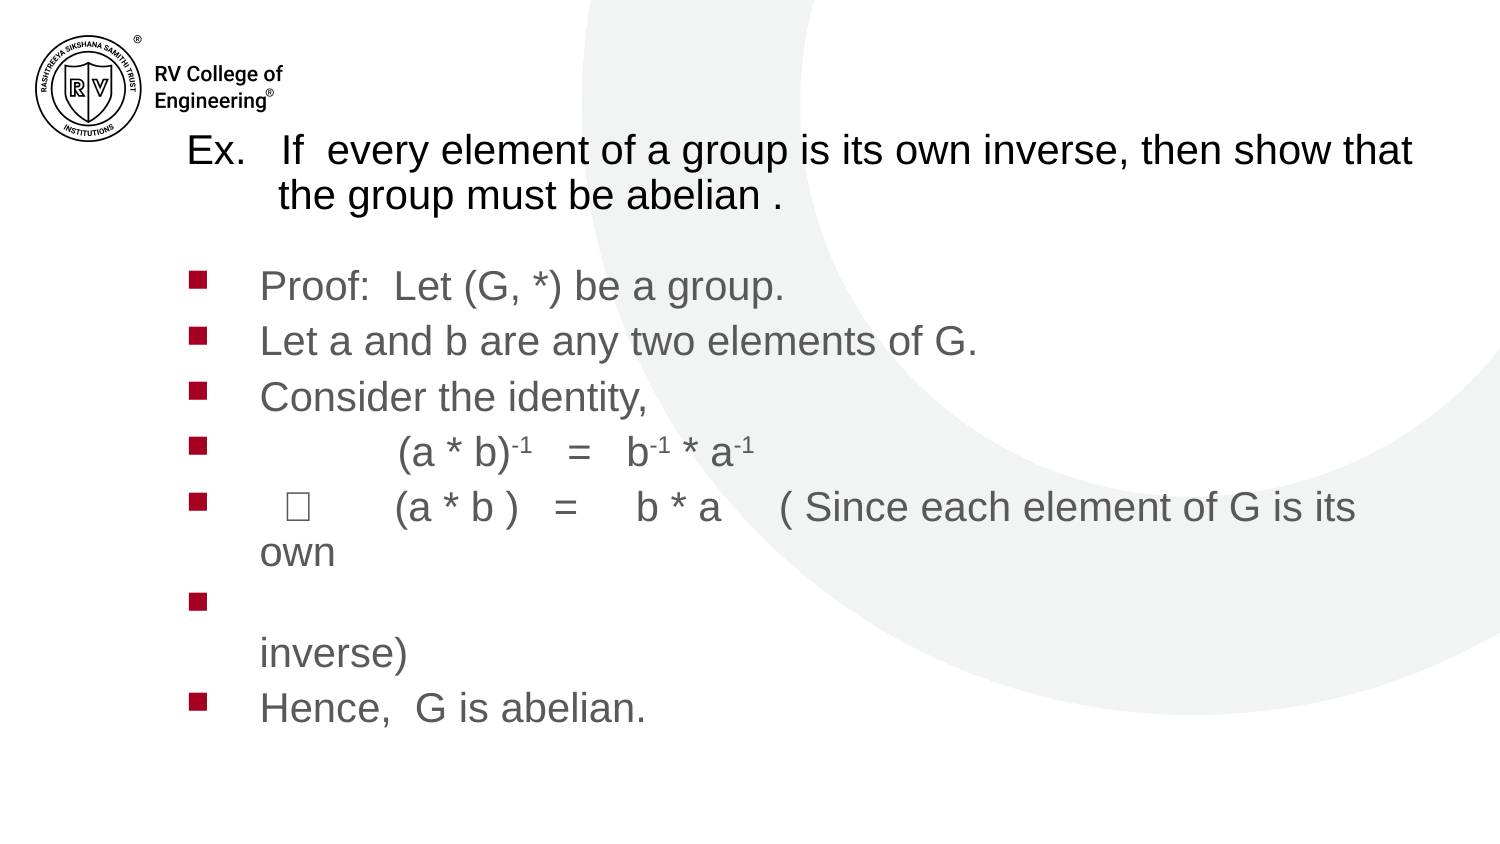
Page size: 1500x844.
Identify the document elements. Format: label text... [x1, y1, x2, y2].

list Proof: Let (G, *) be a group. Let a and b are any two elements of G. Consider the identity, (a * b)-1 = b-1 * a-1  (a * b ) = b * a ( Since each element of G is its own inverse) Hence, G is abelian. [174, 258, 1450, 765]
title Ex. If every element of a group is its own inverse, then show that the group must be abelian . [174, 102, 1450, 244]
picture [0, 0, 1500, 844]
